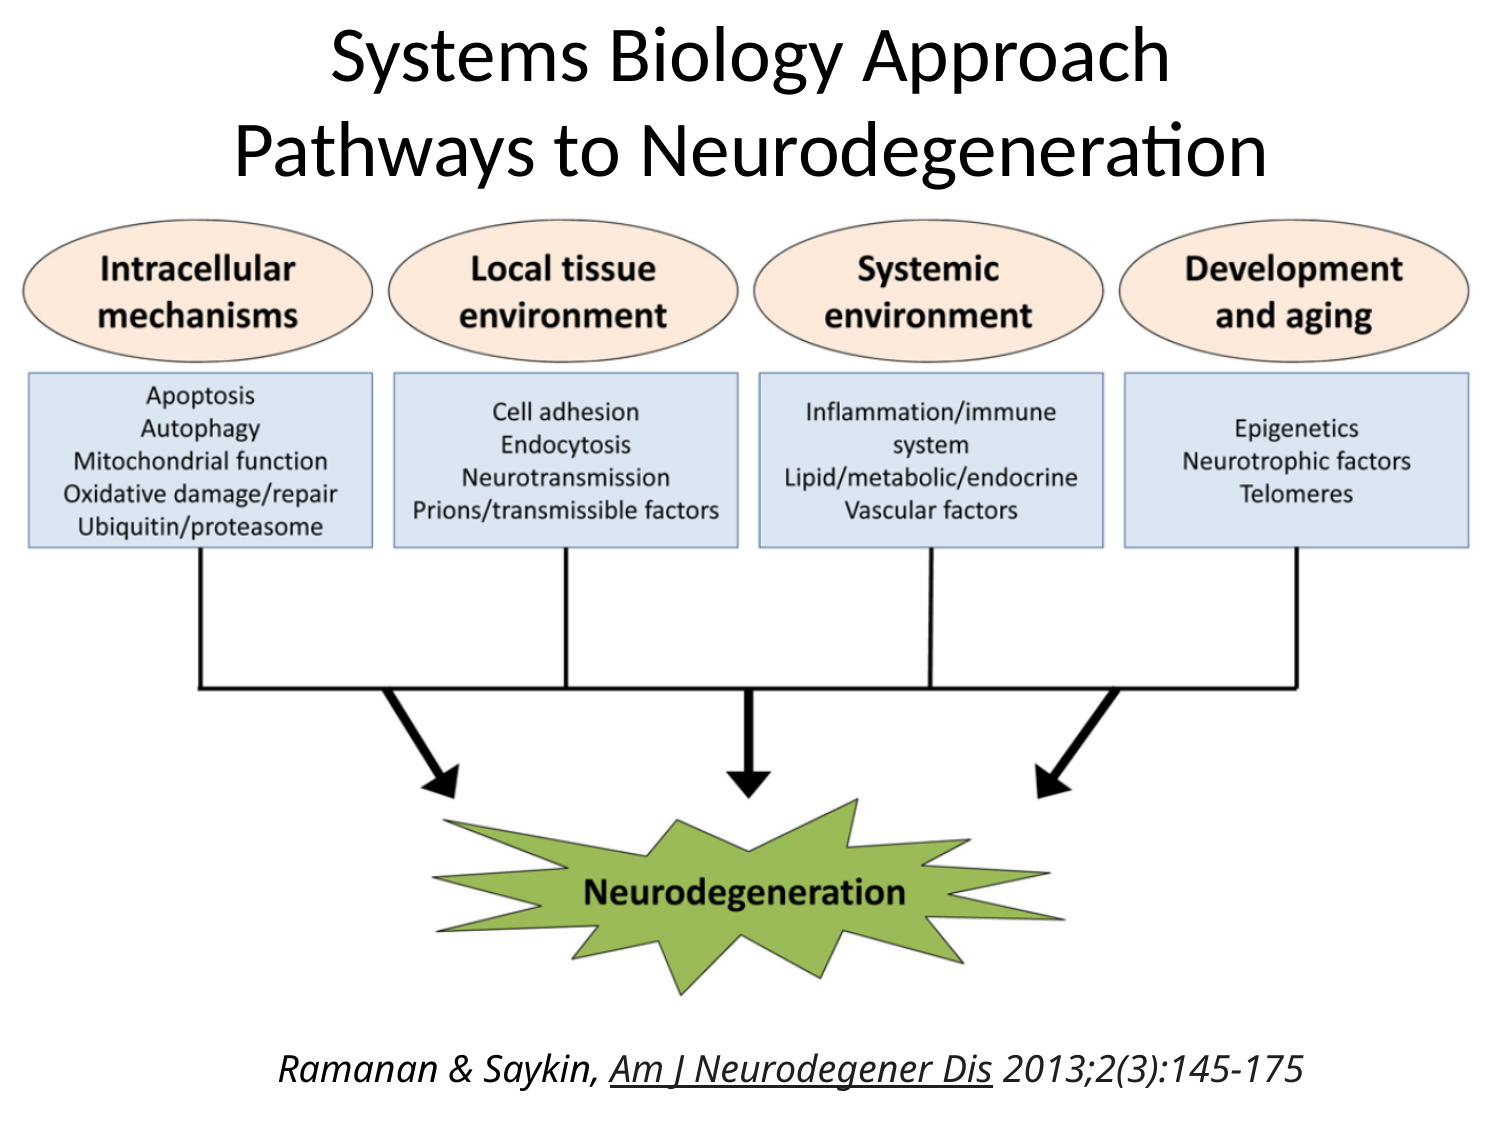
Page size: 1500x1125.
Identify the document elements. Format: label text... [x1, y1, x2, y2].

title Systems Biology Approach Pathways to Neurodegeneration [3, 45, 1500, 150]
picture [0, 199, 1497, 1009]
text_box Ramanan & Saykin, Am J Neurodegener Dis 2013;2(3):145-175 [262, 1037, 1325, 1098]
